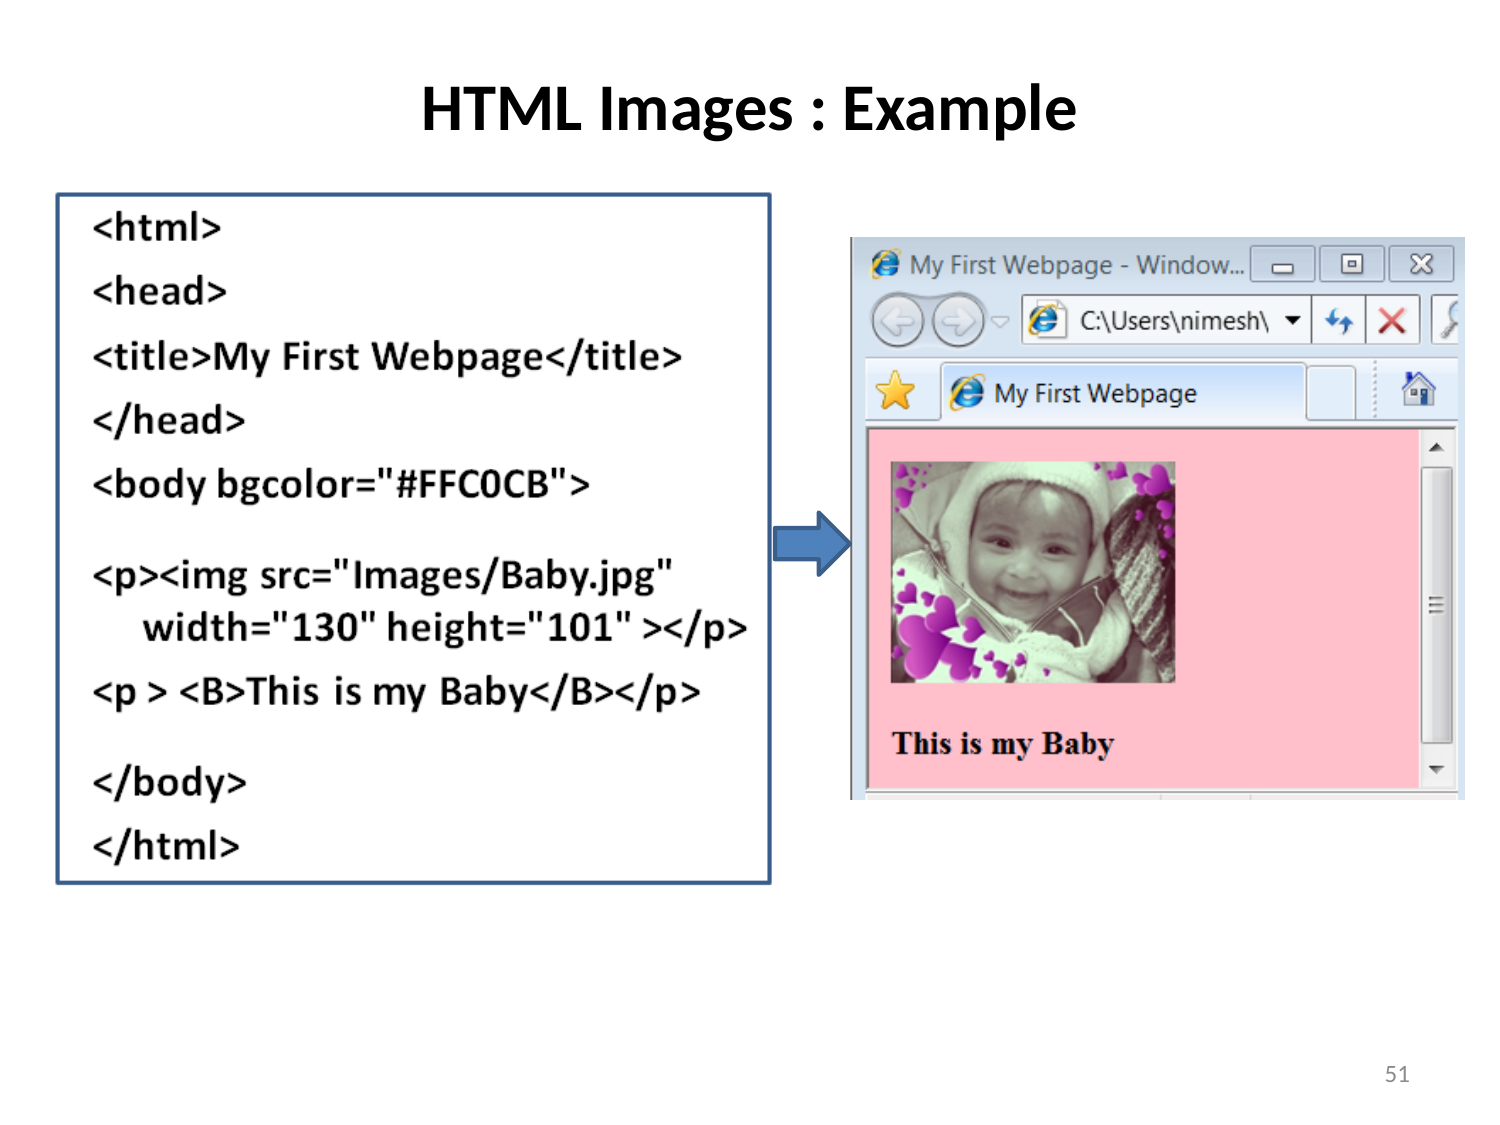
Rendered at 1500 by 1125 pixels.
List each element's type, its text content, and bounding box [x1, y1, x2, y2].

title HTML Images : Example [75, 45, 1425, 163]
picture [49, 187, 779, 888]
slide_number 51 [1074, 1042, 1425, 1103]
text_box [782, 510, 844, 577]
picture [849, 237, 1466, 801]
